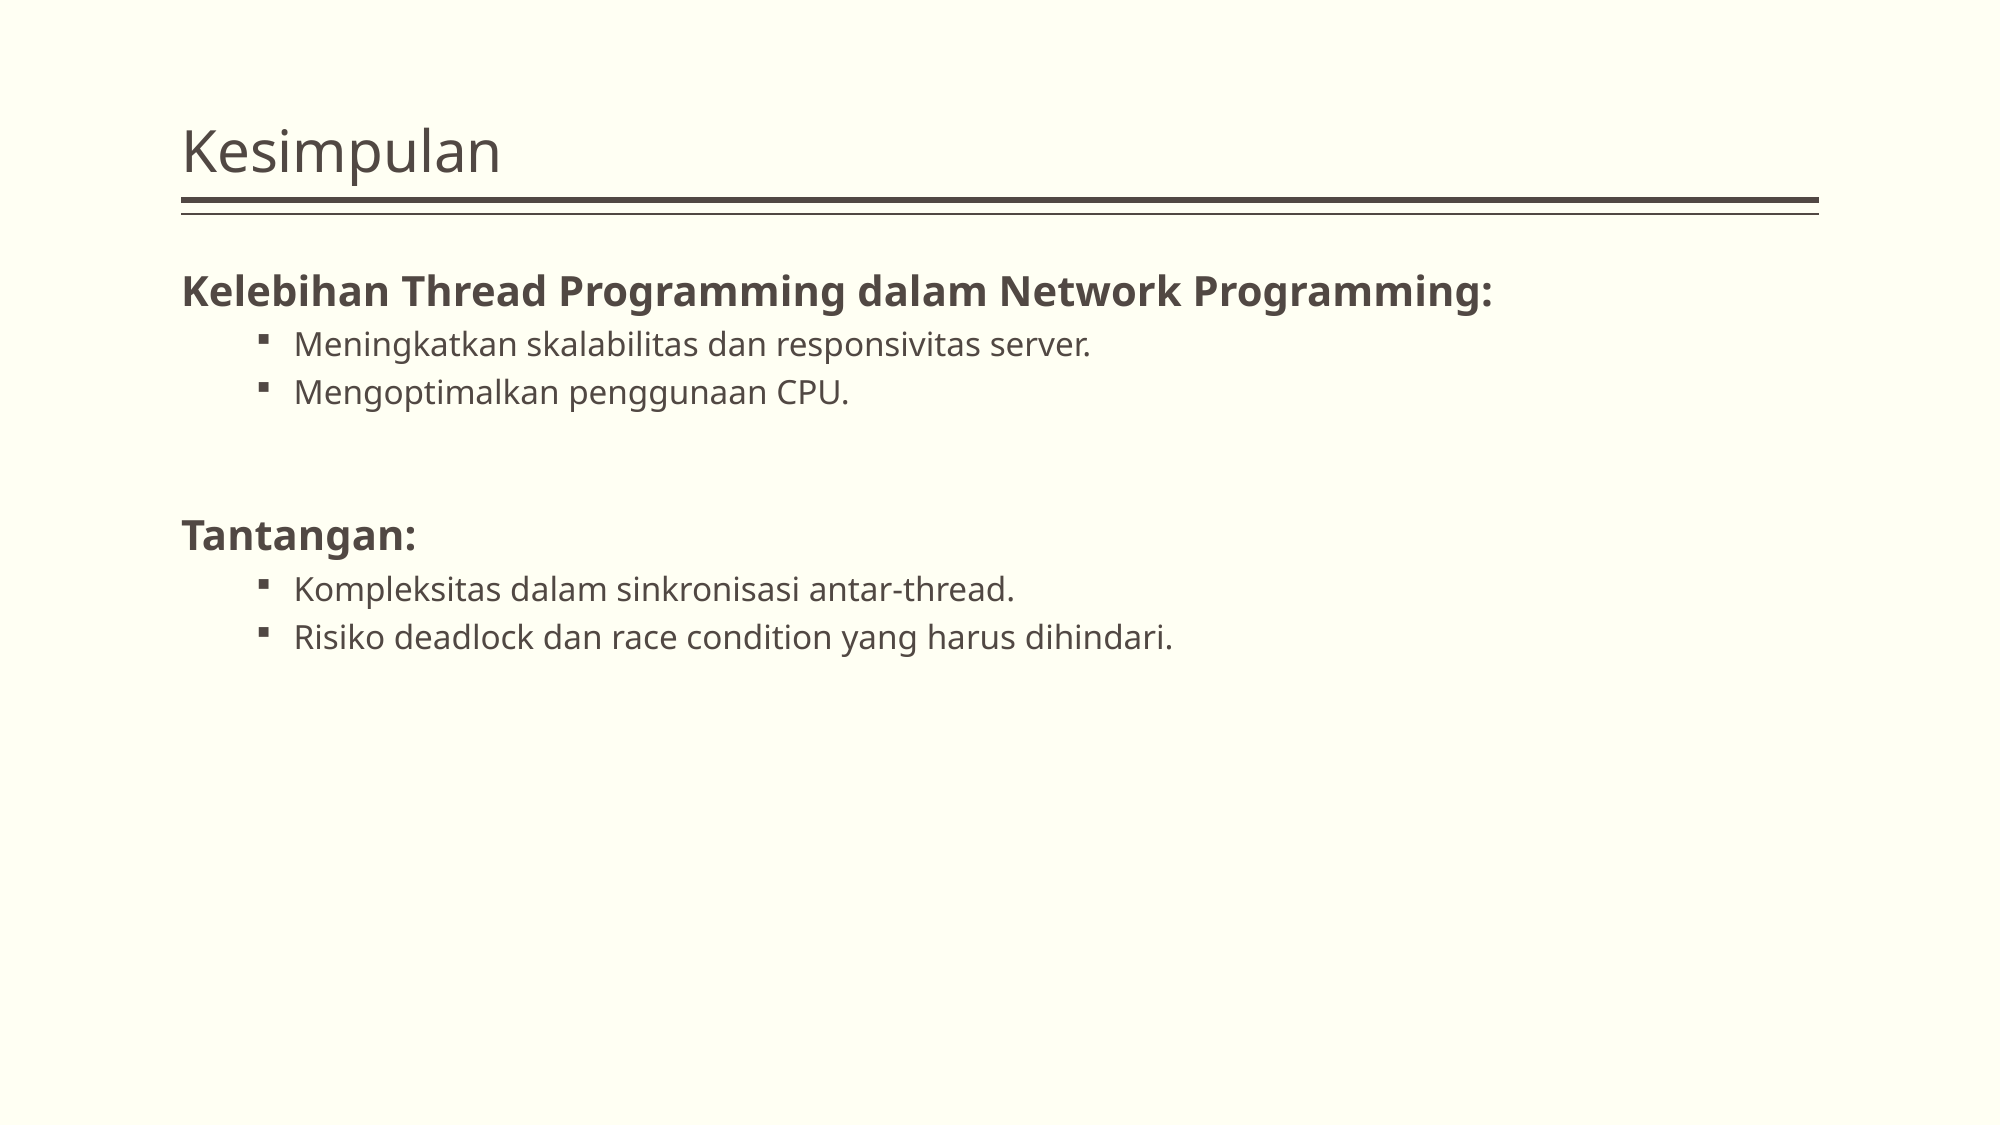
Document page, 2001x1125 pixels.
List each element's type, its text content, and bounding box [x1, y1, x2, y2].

list Kelebihan Thread Programming dalam Network Programming: Meningkatkan skalabilitas dan responsivitas server. Mengoptimalkan penggunaan CPU. Tantangan: Kompleksitas dalam sinkronisasi antar-thread. Risiko deadlock dan race condition yang harus dihindari. [181, 262, 1819, 1013]
title Kesimpulan [181, 12, 1819, 193]
